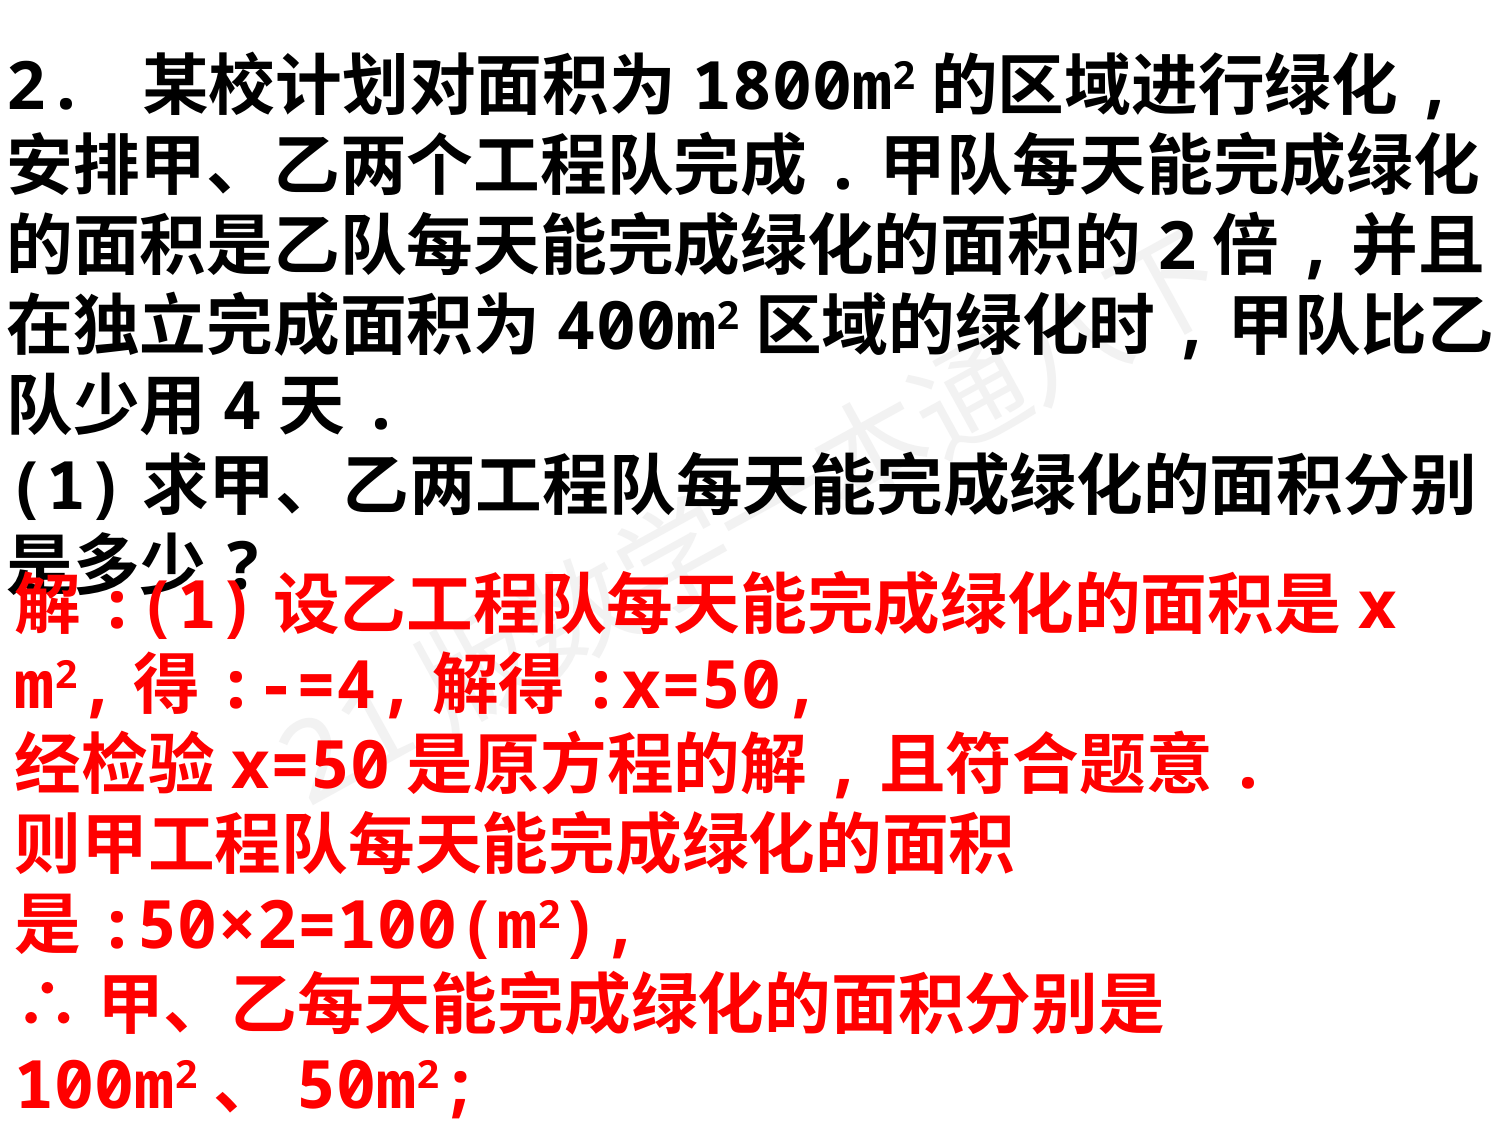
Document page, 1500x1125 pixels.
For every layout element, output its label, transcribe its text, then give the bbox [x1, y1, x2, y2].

text_box 2. 某校计划对面积为1800m2的区域进行绿化,安排甲、乙两个工程队完成.甲队每天能完成绿化的面积是乙队每天能完成绿化的面积的2倍,并且在独立完成面积为400m2区域的绿化时,甲队比乙队少用4天. (1)求甲、乙两工程队每天能完成绿化的面积分别是多少? [0, 35, 1500, 610]
